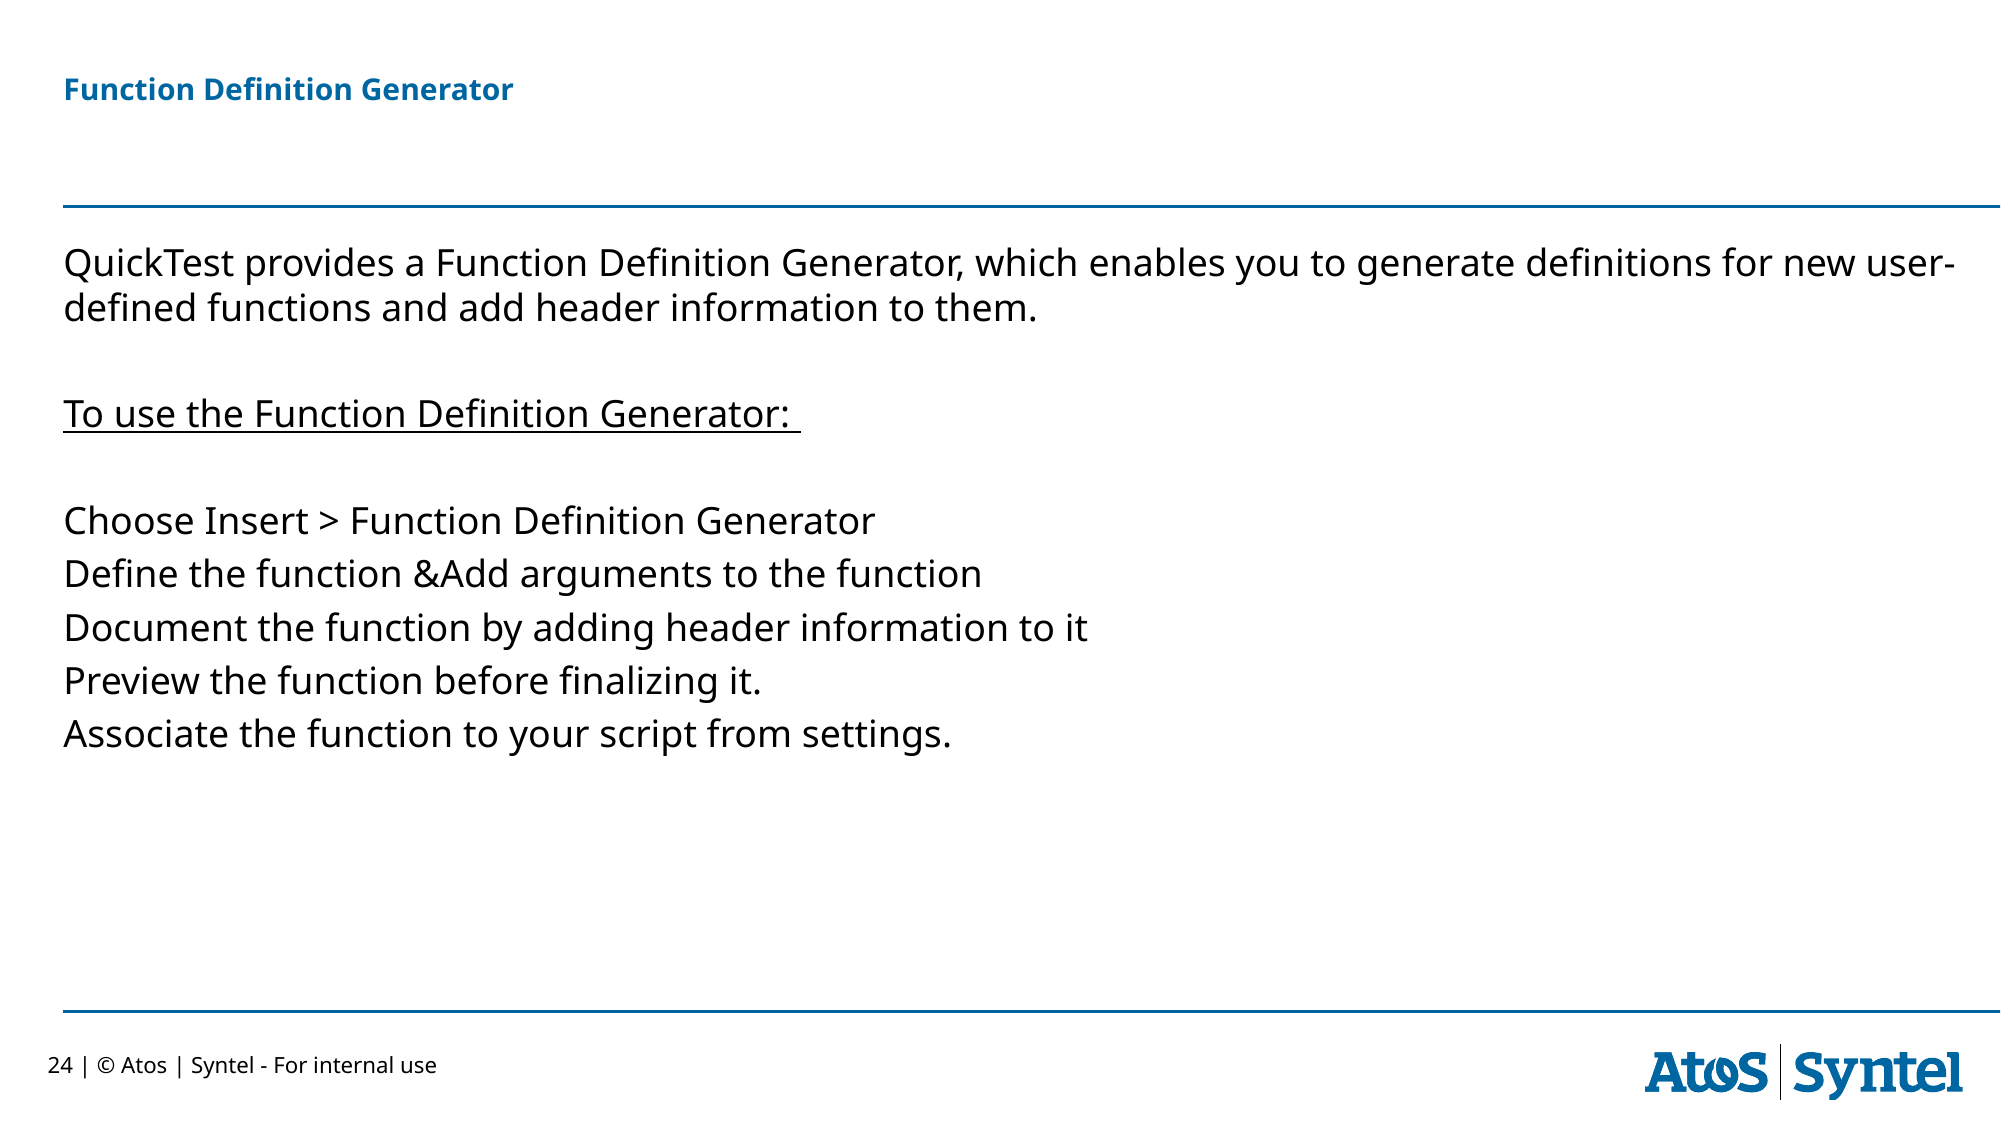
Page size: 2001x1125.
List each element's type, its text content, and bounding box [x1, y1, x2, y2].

title Function Definition Generator [63, 26, 1961, 151]
list QuickTest provides a Function Definition Generator, which enables you to generate definitions for new user-defined functions and add header information to them. To use the Function Definition Generator: Choose Insert > Function Definition Generator Define the function &Add arguments to the function Document the function by adding header information to it Preview the function before finalizing it. Associate the function to your script from settings. [63, 238, 1961, 983]
